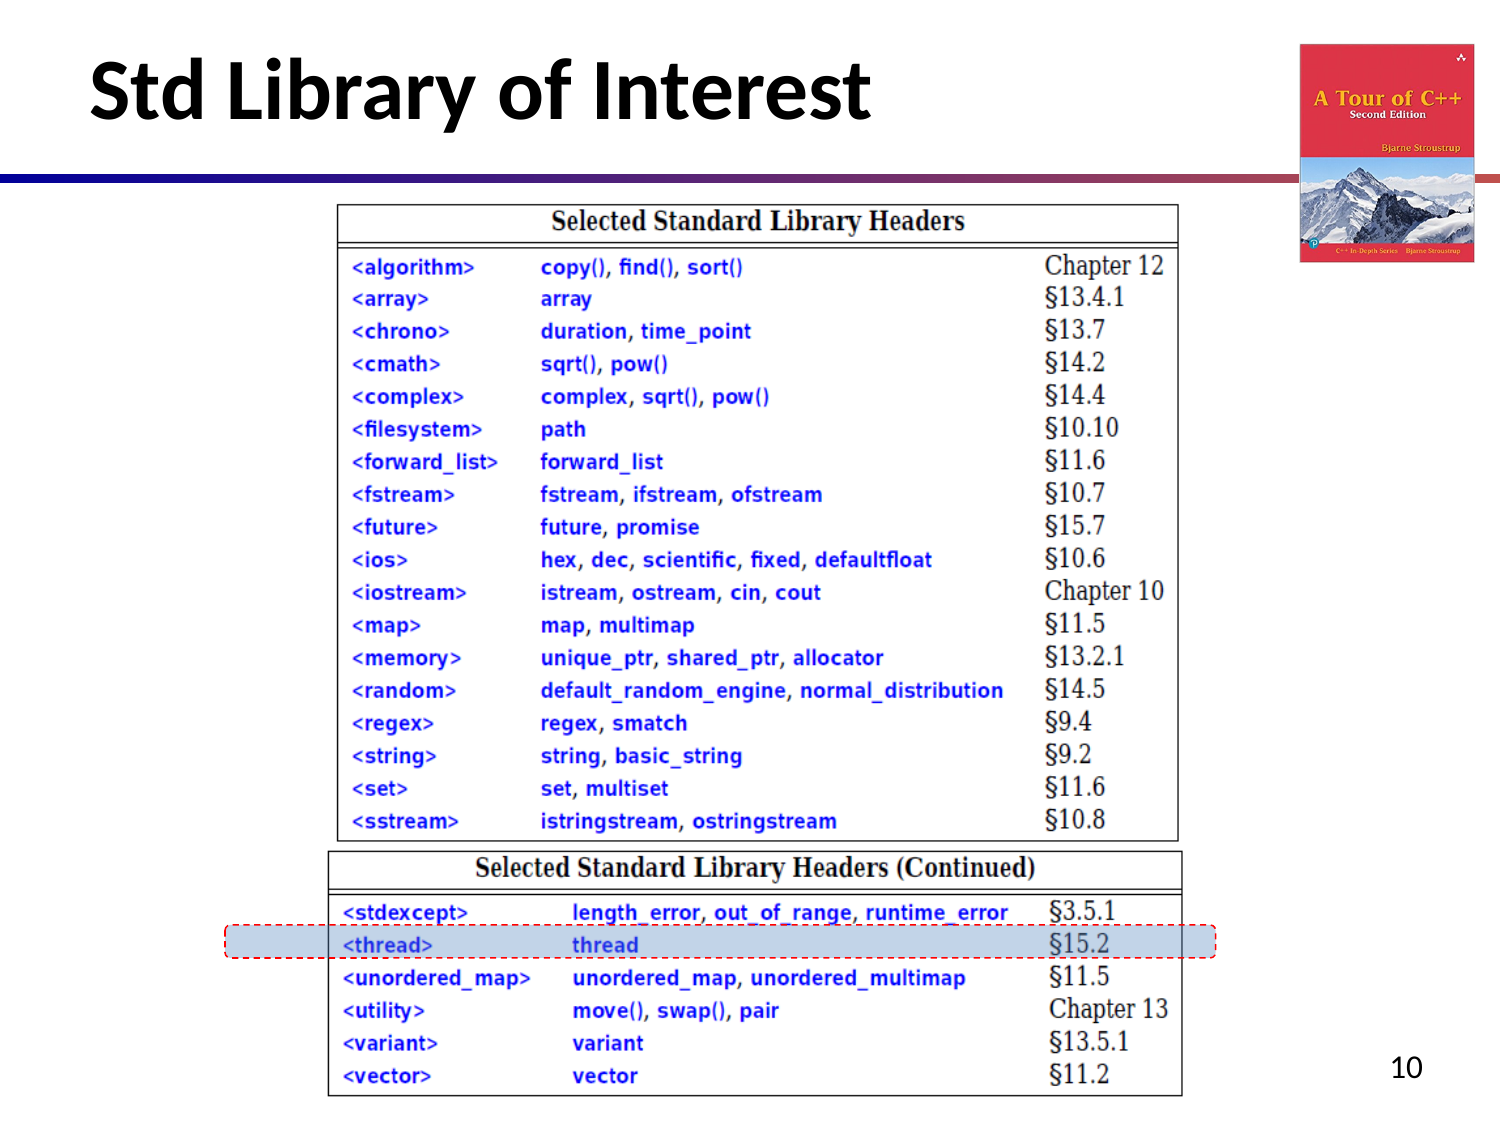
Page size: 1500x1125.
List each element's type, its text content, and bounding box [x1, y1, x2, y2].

title Std Library of Interest [75, 24, 1438, 150]
text_box [1191, 922, 1218, 961]
picture [324, 199, 1188, 1104]
picture [1299, 43, 1476, 263]
text_box [222, 922, 319, 961]
